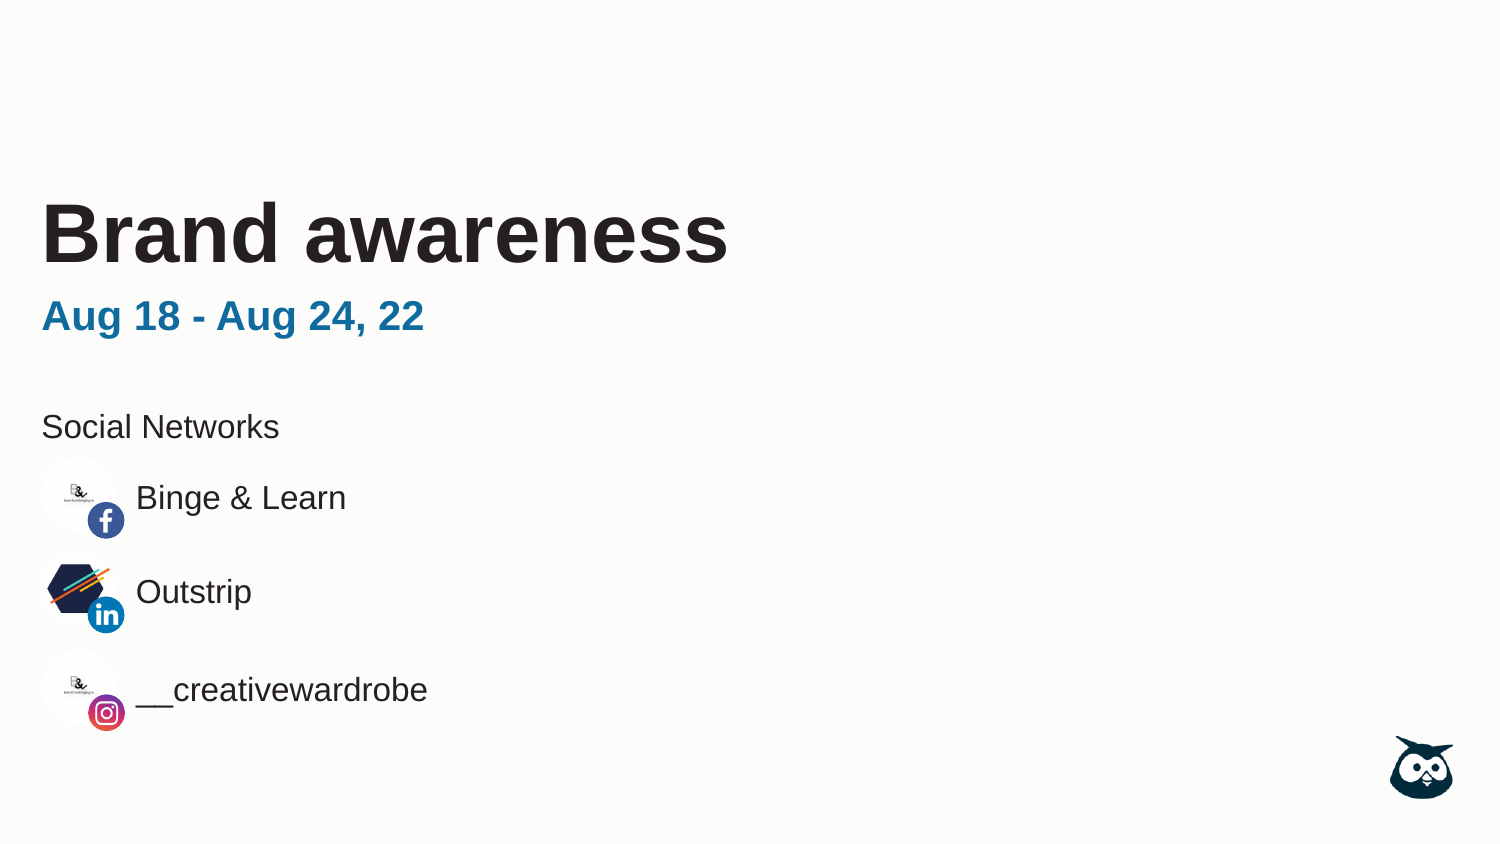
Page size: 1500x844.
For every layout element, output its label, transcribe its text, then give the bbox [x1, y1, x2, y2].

list Brand awareness [41, 43, 1459, 280]
picture [41, 649, 125, 732]
picture [1384, 730, 1459, 805]
picture [111, 621, 125, 634]
list Binge & Learn [135, 469, 727, 529]
list Social Networks [41, 386, 1459, 446]
list Outstrip [135, 563, 727, 623]
picture [41, 551, 125, 634]
picture [97, 611, 101, 624]
picture [41, 457, 125, 539]
list Aug 18 - Aug 24, 22 [41, 280, 1459, 340]
picture [104, 611, 118, 624]
list __creativewardrobe [136, 661, 727, 721]
